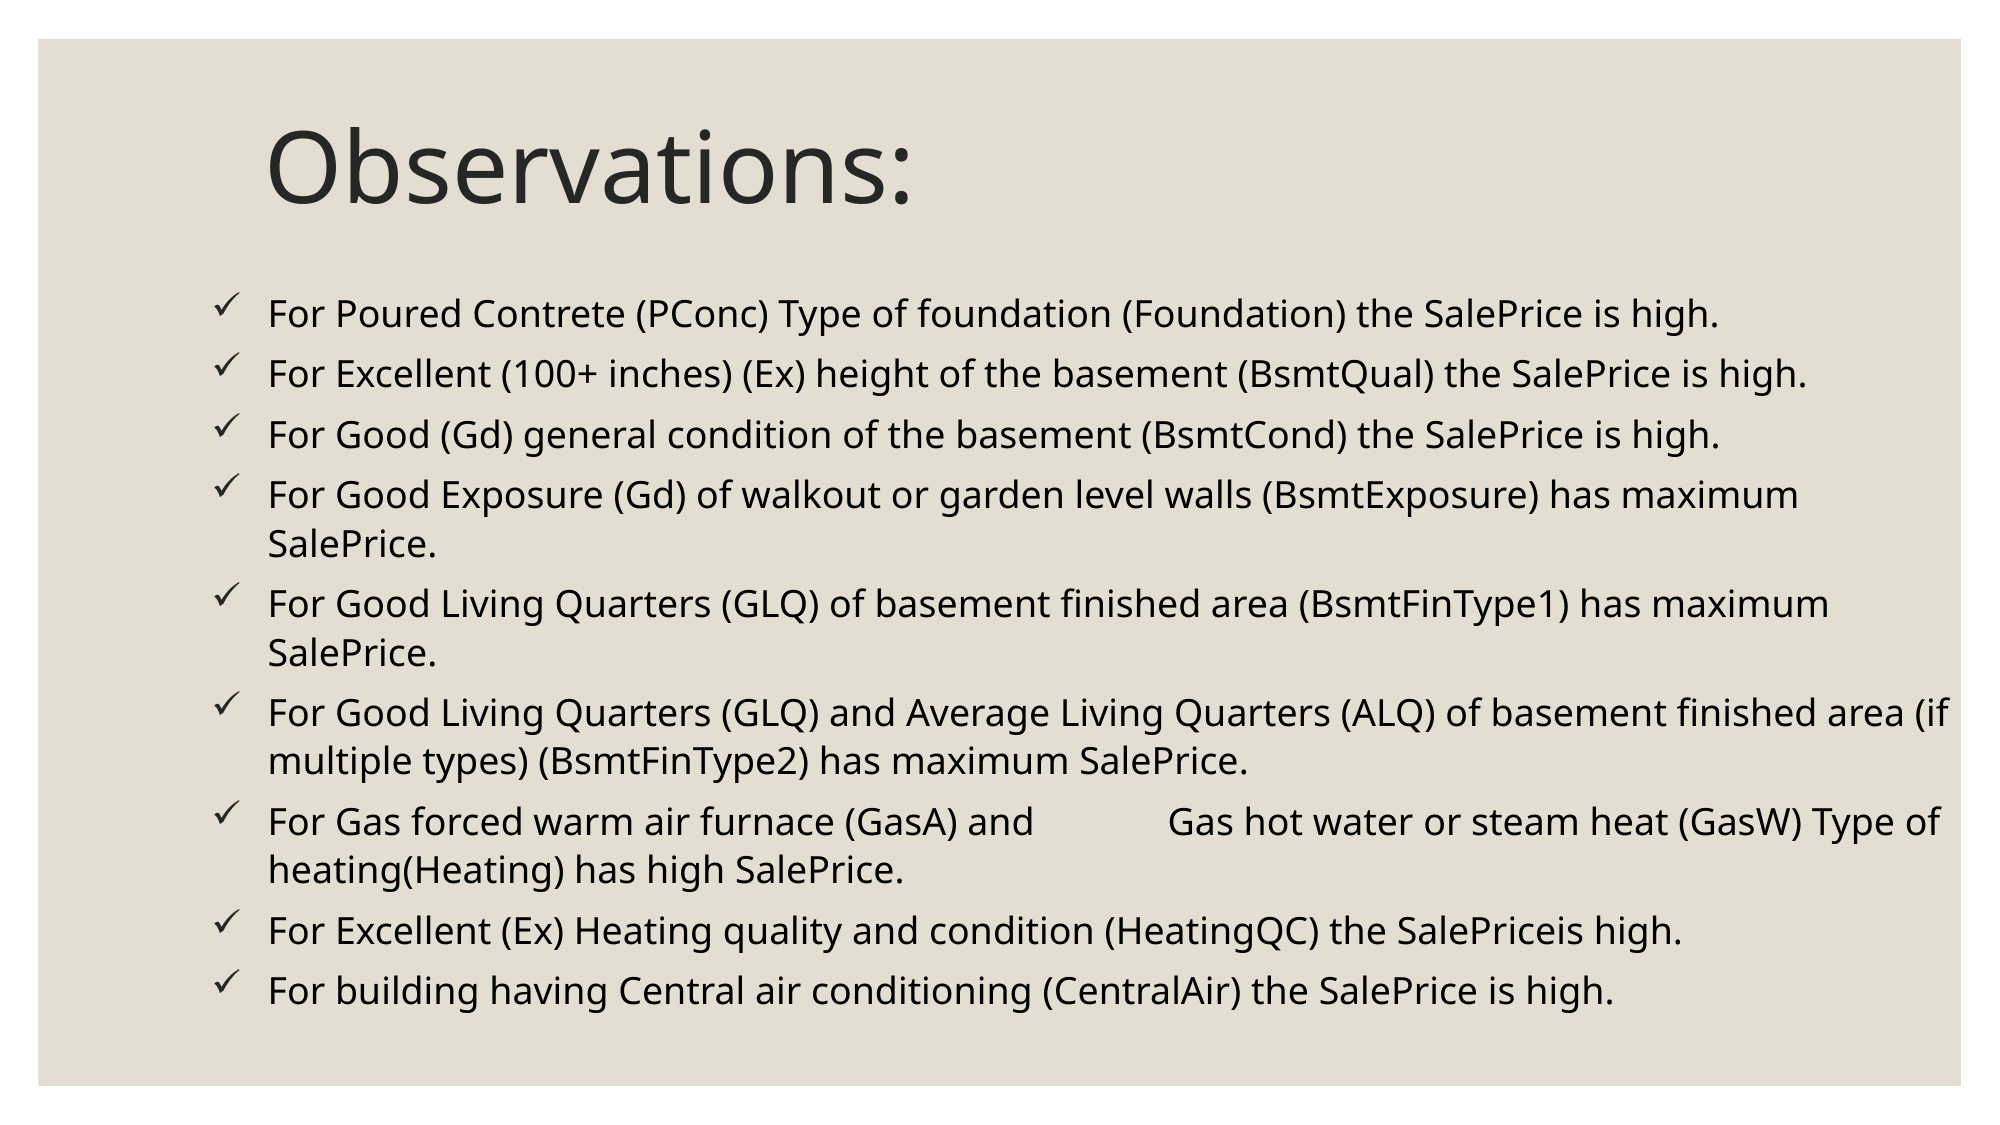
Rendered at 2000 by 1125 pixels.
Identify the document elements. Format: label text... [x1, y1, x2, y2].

title Observations: [249, 62, 1863, 278]
list For Poured Contrete (PConc) Type of foundation (Foundation) the SalePrice is high. For Excellent (100+ inches) (Ex) height of the basement (BsmtQual) the SalePrice is high. For Good (Gd) general condition of the basement (BsmtCond) the SalePrice is high. For Good Exposure (Gd) of walkout or garden level walls (BsmtExposure) has maximum SalePrice. For Good Living Quarters (GLQ) of basement finished area (BsmtFinType1) has maximum SalePrice. For Good Living Quarters (GLQ) and Average Living Quarters (ALQ) of basement finished area (if multiple types) (BsmtFinType2) has maximum SalePrice. For Gas forced warm air furnace (GasA) and Gas hot water or steam heat (GasW) Type of heating(Heating) has high SalePrice. For Excellent (Ex) Heating quality and condition (HeatingQC) the SalePriceis high. For building having Central air conditioning (CentralAir) the SalePrice is high. [196, 278, 1969, 1106]
